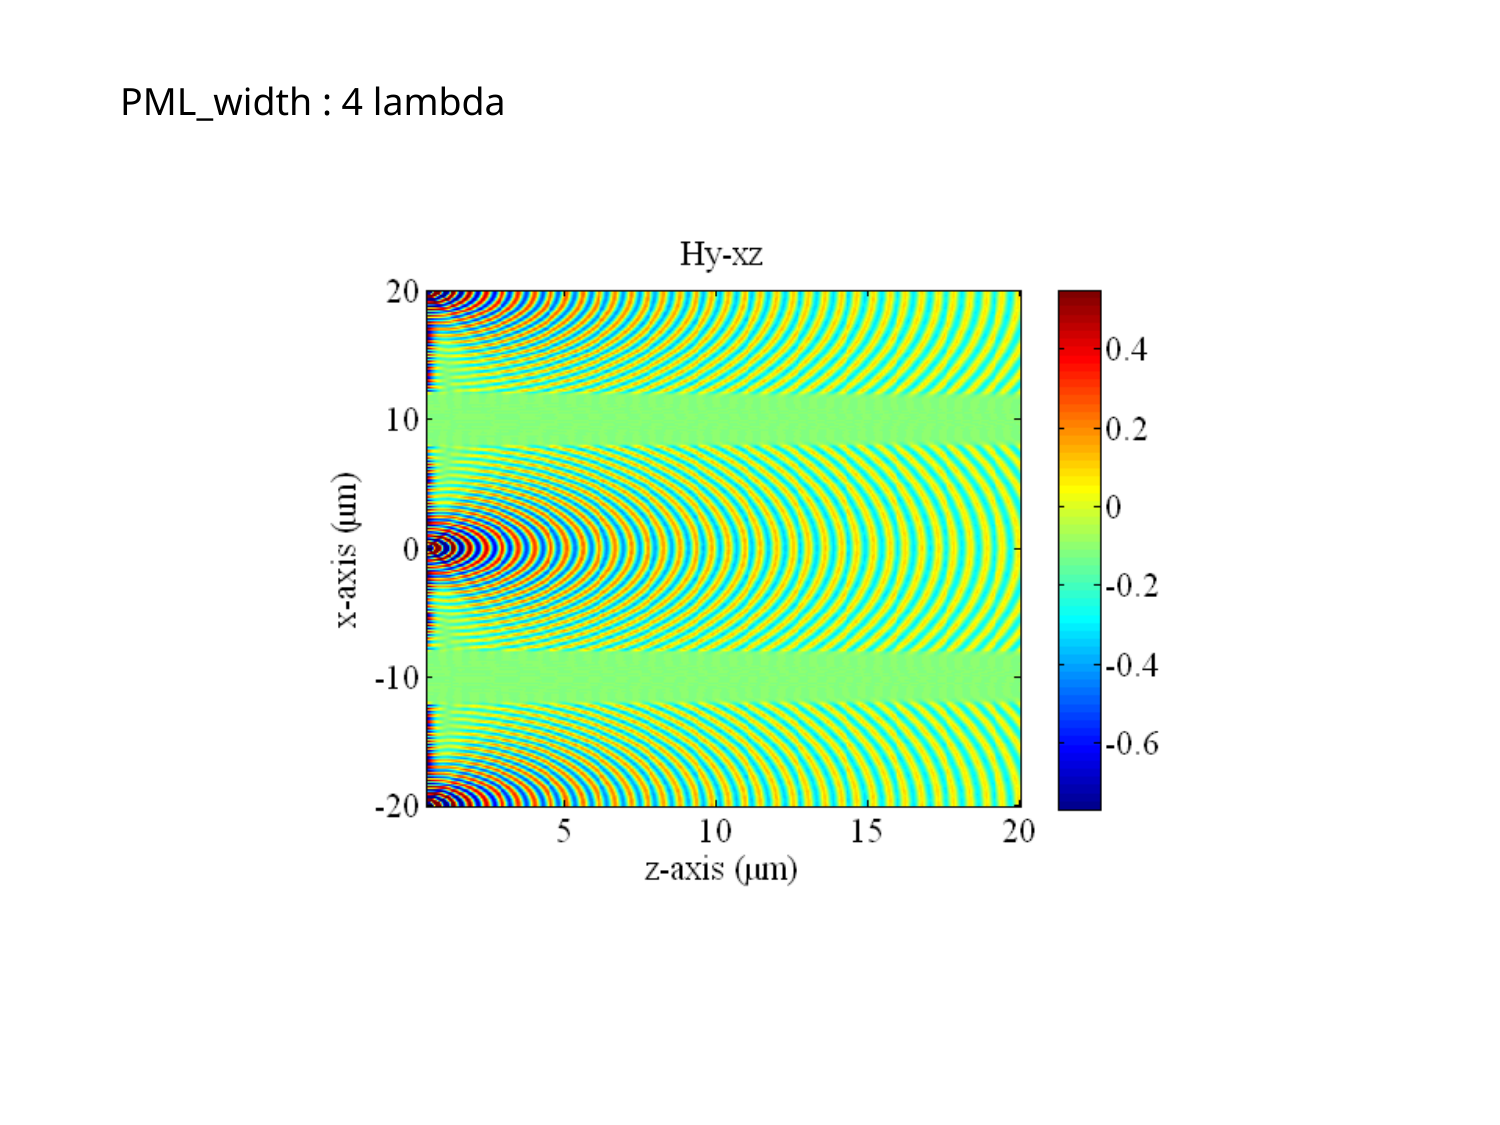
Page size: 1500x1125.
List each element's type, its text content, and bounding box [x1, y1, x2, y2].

picture [312, 234, 1188, 891]
text_box PML_width : 4 lambda [105, 70, 774, 130]
